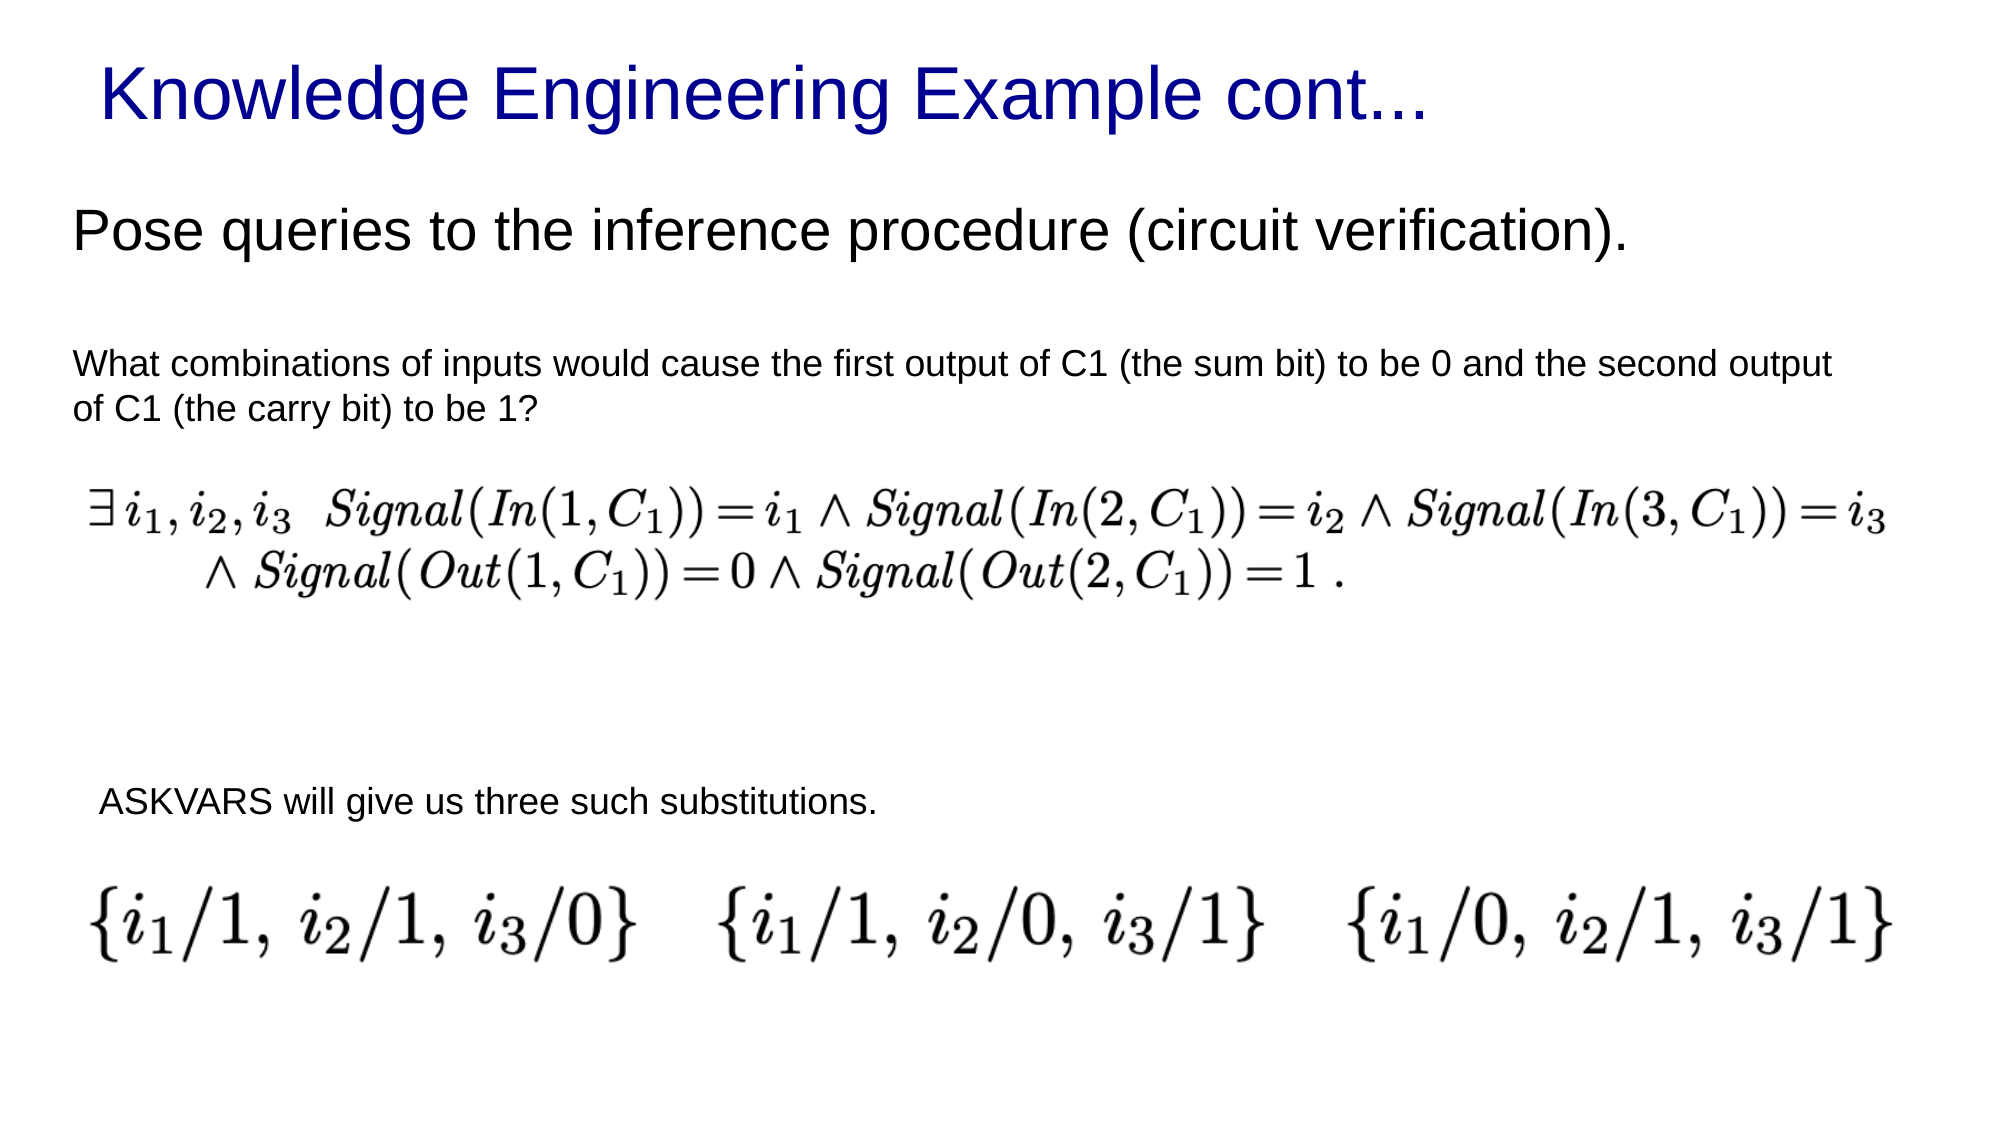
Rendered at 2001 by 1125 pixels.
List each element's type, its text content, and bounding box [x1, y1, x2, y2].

picture [70, 848, 1908, 989]
title Knowledge Engineering Example cont... [84, 30, 1842, 149]
picture [57, 467, 1912, 617]
text_box What combinations of inputs would cause the first output of C1 (the sum bit) to be 0 and the second output of C1 (the carry bit) to be 1? [57, 331, 1867, 437]
text_box ASKVARS will give us three such substitutions. [83, 769, 1893, 830]
text_box Pose queries to the inference procedure (circuit verification). [57, 184, 1867, 270]
